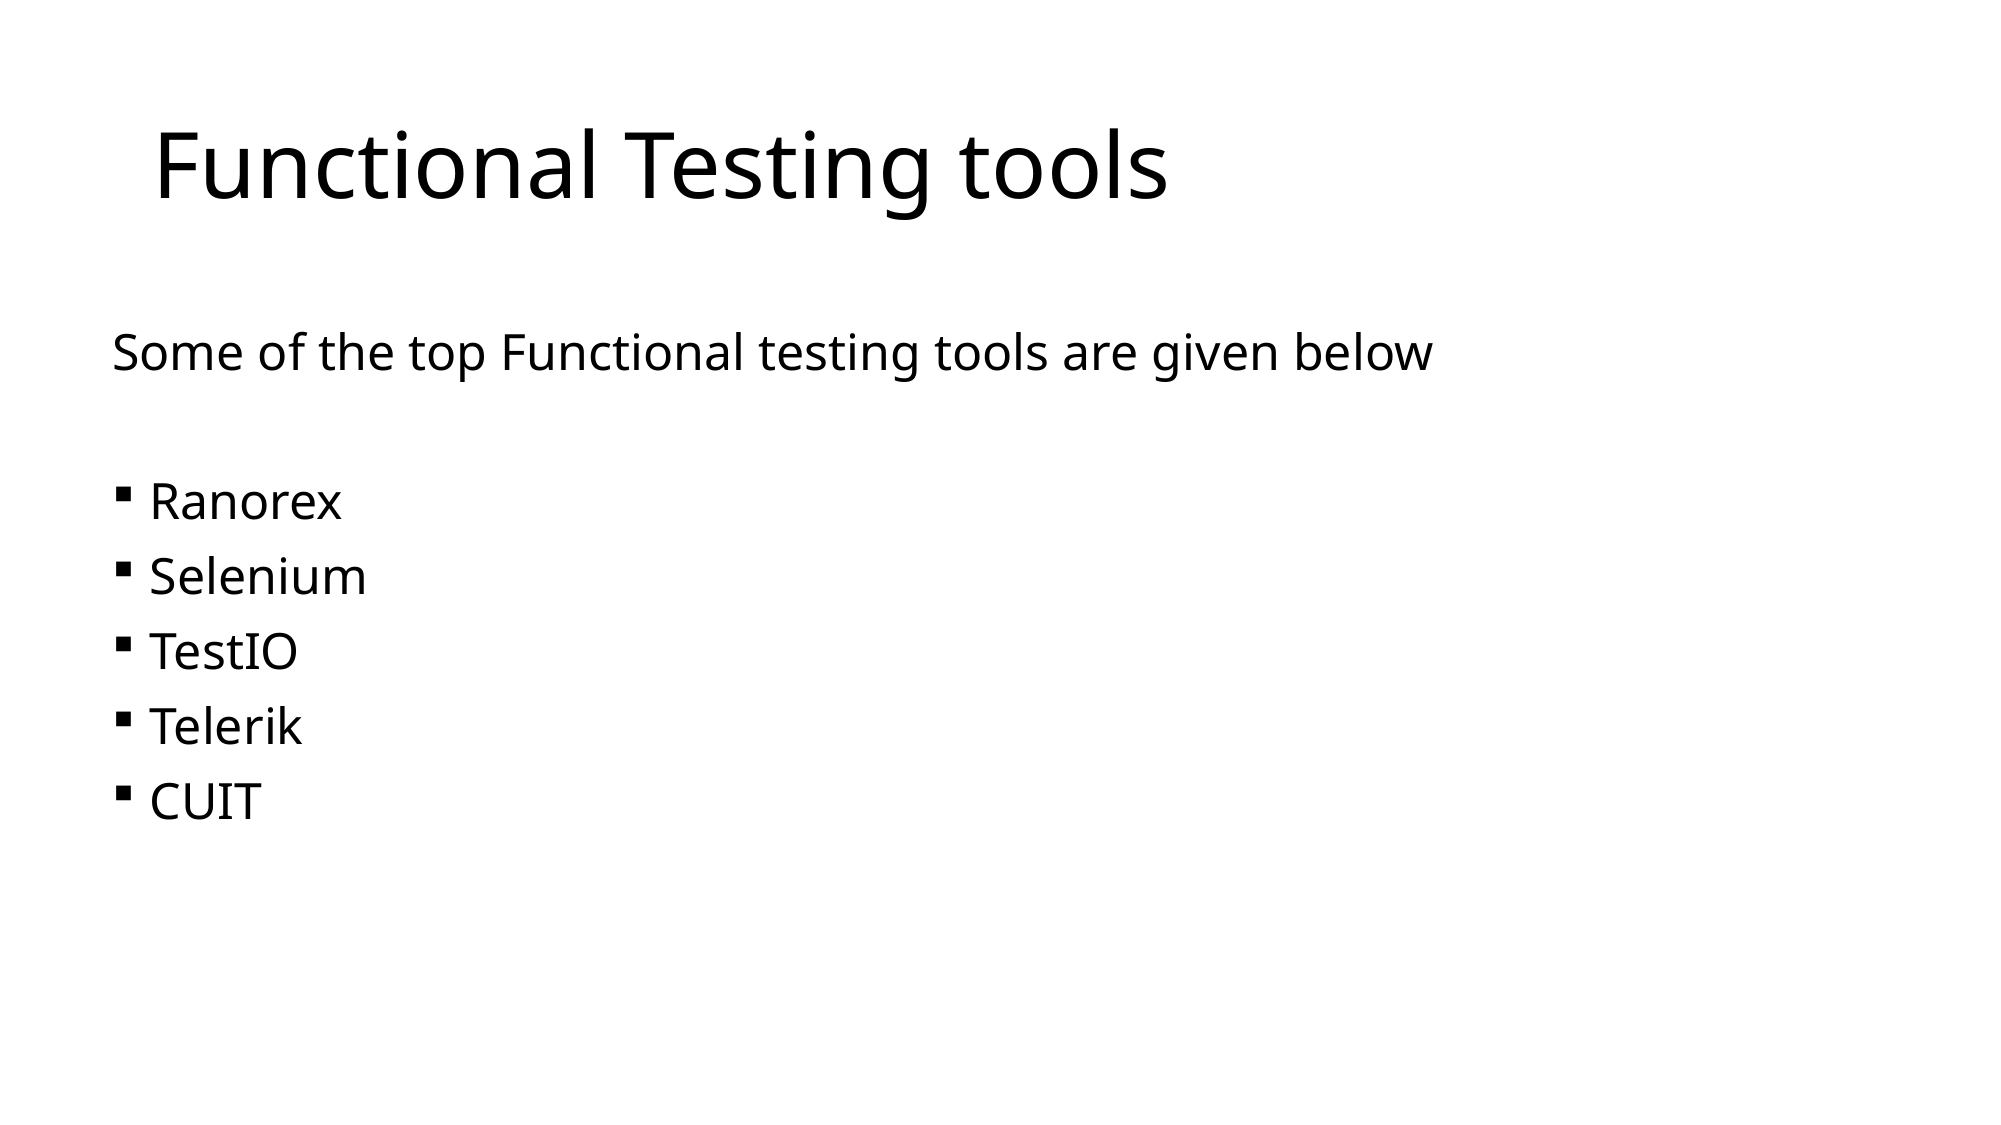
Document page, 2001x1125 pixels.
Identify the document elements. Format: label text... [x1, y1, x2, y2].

title Functional Testing tools [137, 59, 1863, 278]
list Some of the top Functional testing tools are given below Ranorex Selenium TestIO Telerik CUIT [97, 238, 1822, 953]
